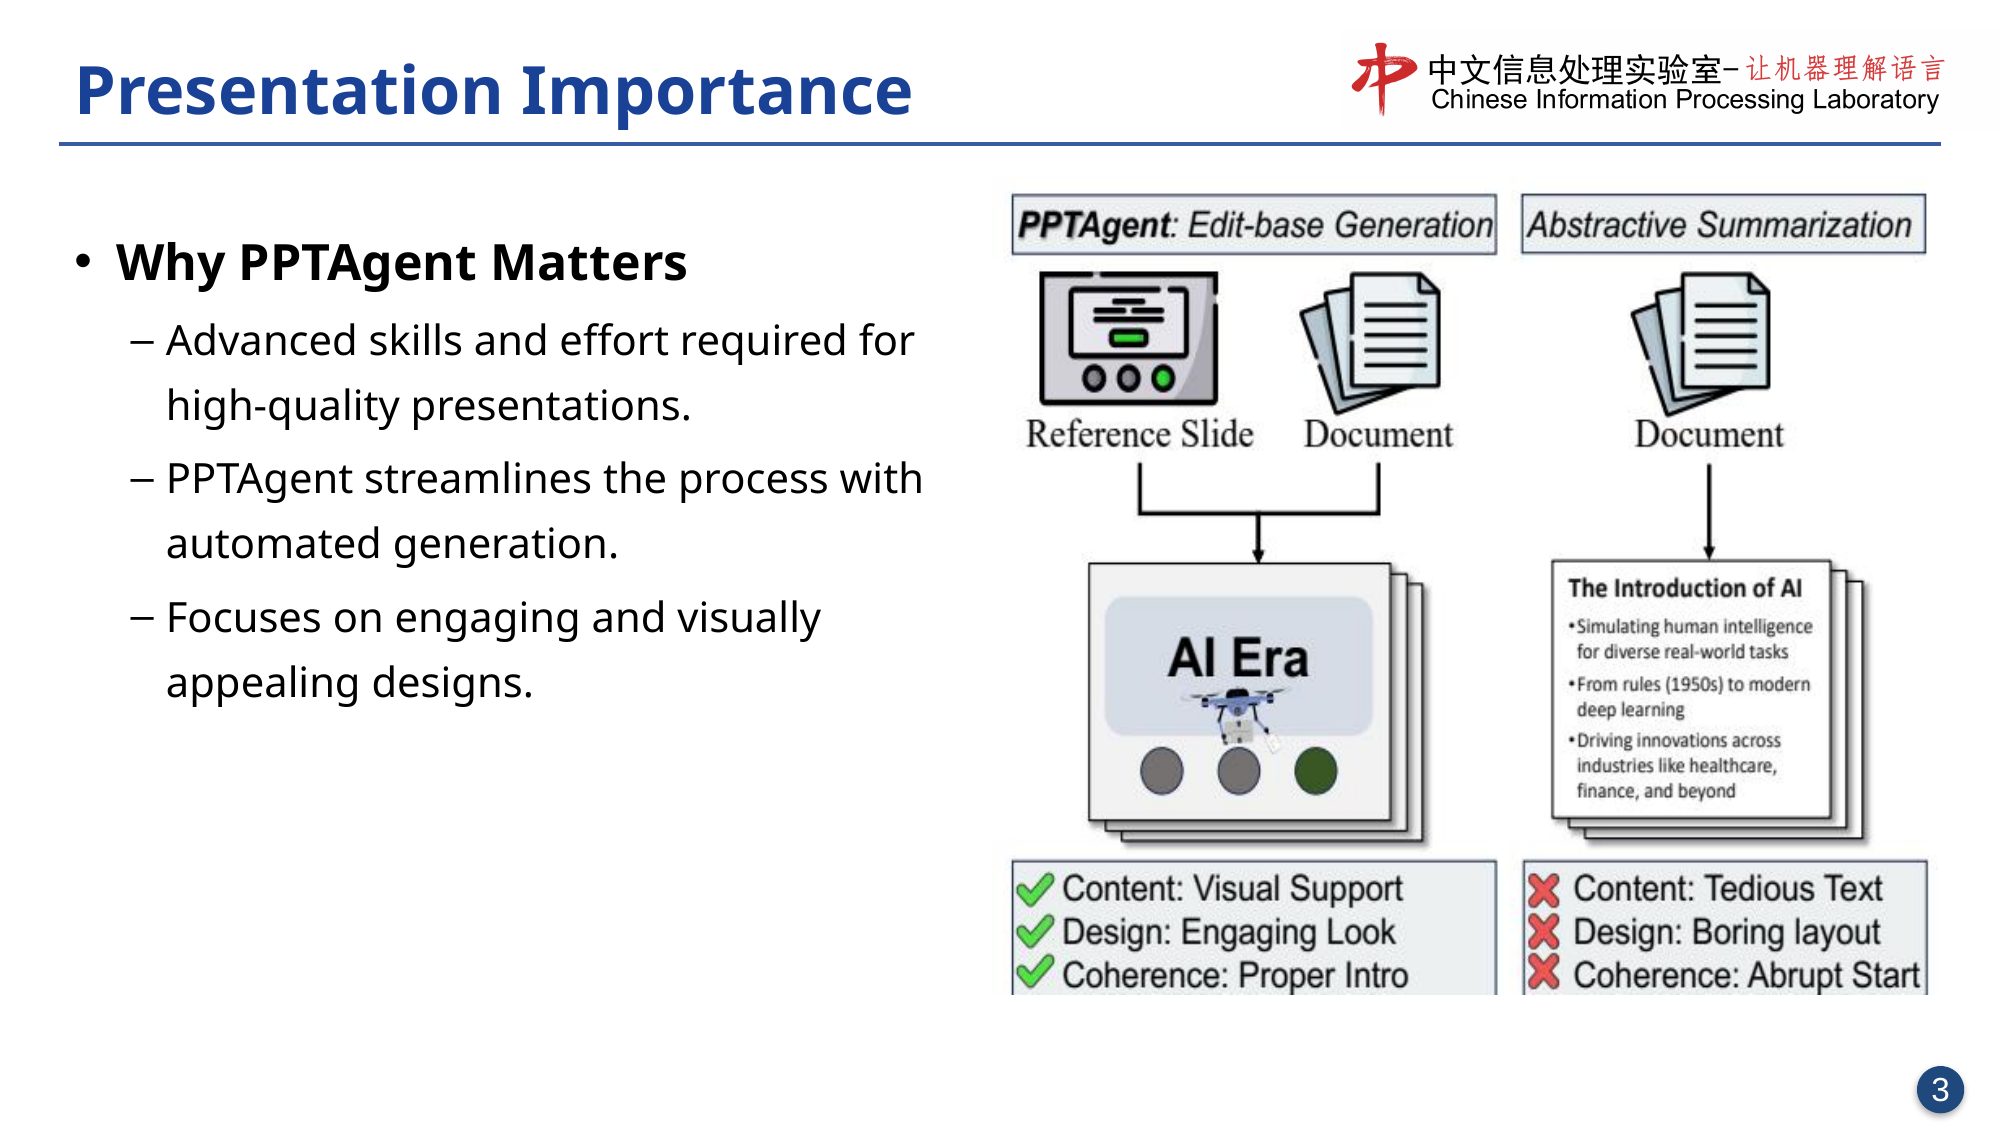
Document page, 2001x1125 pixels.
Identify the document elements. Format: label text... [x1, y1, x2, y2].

picture [991, 176, 1938, 996]
title Presentation Importance [59, 24, 1860, 152]
picture [1860, 29, 2000, 131]
list Why PPTAgent Matters Advanced skills and effort required for high-quality presentations. PPTAgent streamlines the process with automated generation. Focuses on engaging and visually appealing designs. [59, 204, 958, 996]
